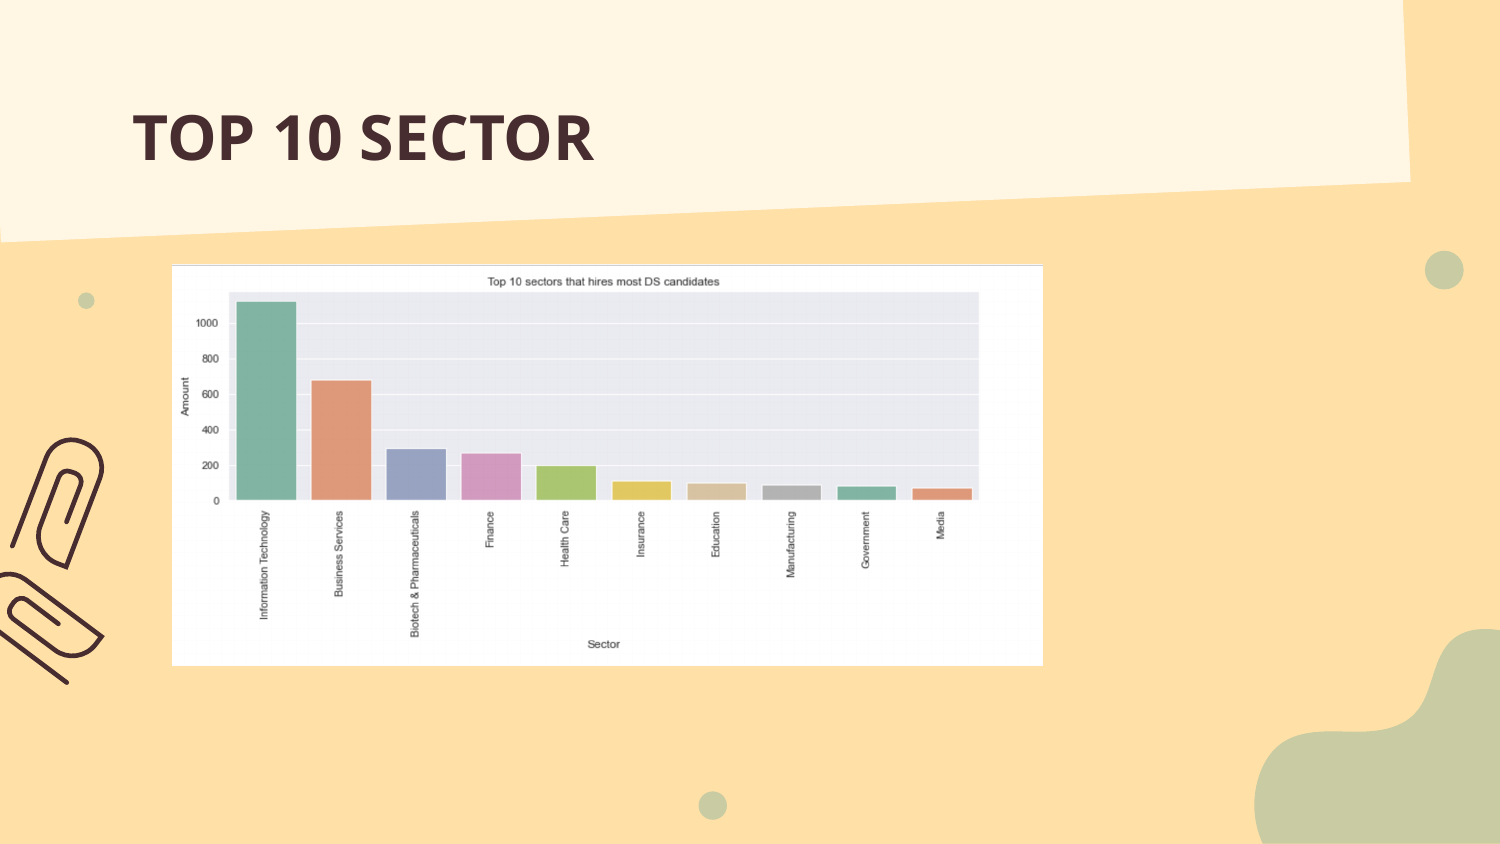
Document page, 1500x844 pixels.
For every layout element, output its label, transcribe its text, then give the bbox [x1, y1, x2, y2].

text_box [0, 427, 130, 683]
title TOP 10 SECTOR [116, 88, 1383, 183]
text_box [0, 0, 1411, 243]
picture [172, 264, 1043, 667]
